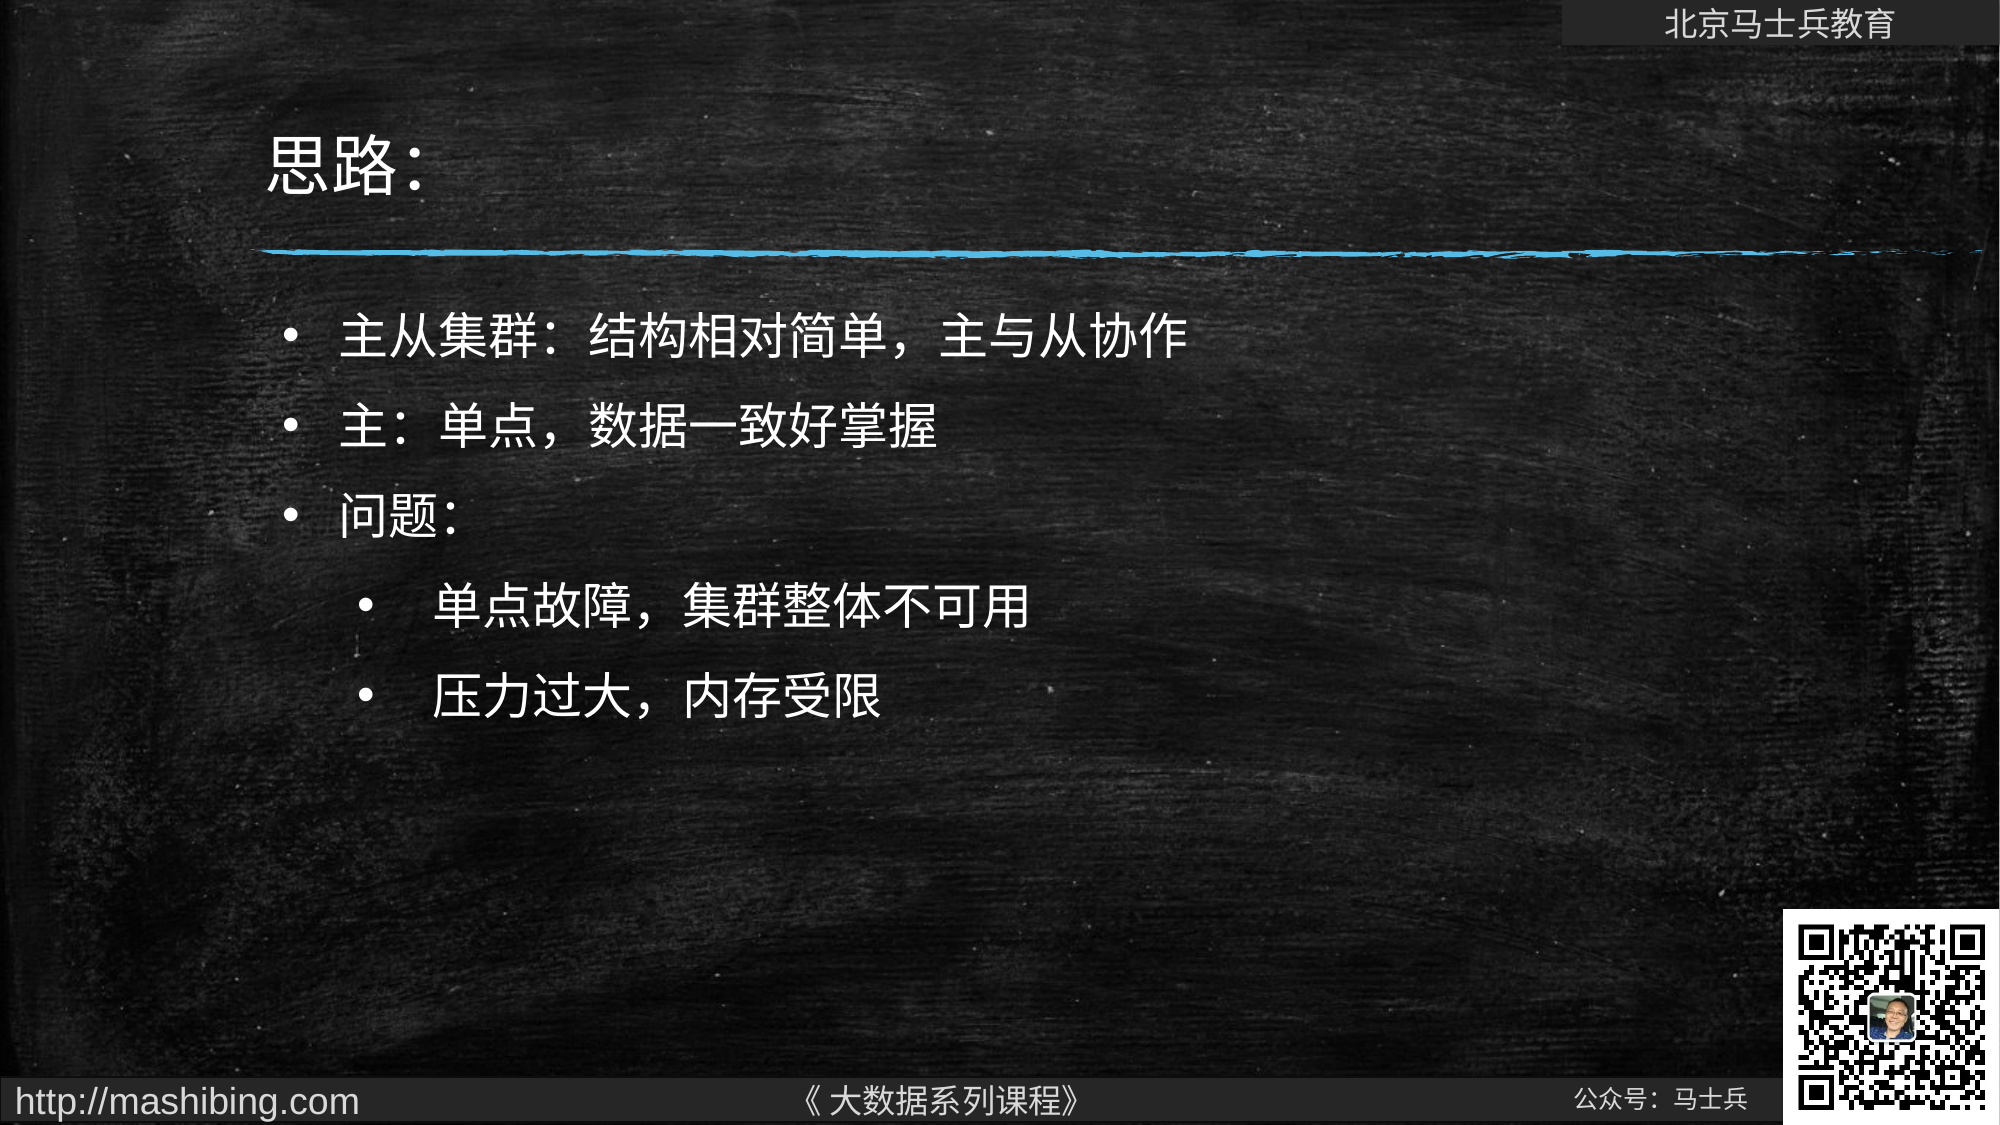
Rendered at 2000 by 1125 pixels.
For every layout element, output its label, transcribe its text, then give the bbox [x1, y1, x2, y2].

title 思路： [249, 45, 1750, 213]
picture [1783, 909, 2000, 1125]
text_box 主从集群：结构相对简单，主与从协作 主：单点，数据一致好掌握 问题： 单点故障，集群整体不可用 压力过大，内存受限 [267, 267, 1874, 786]
